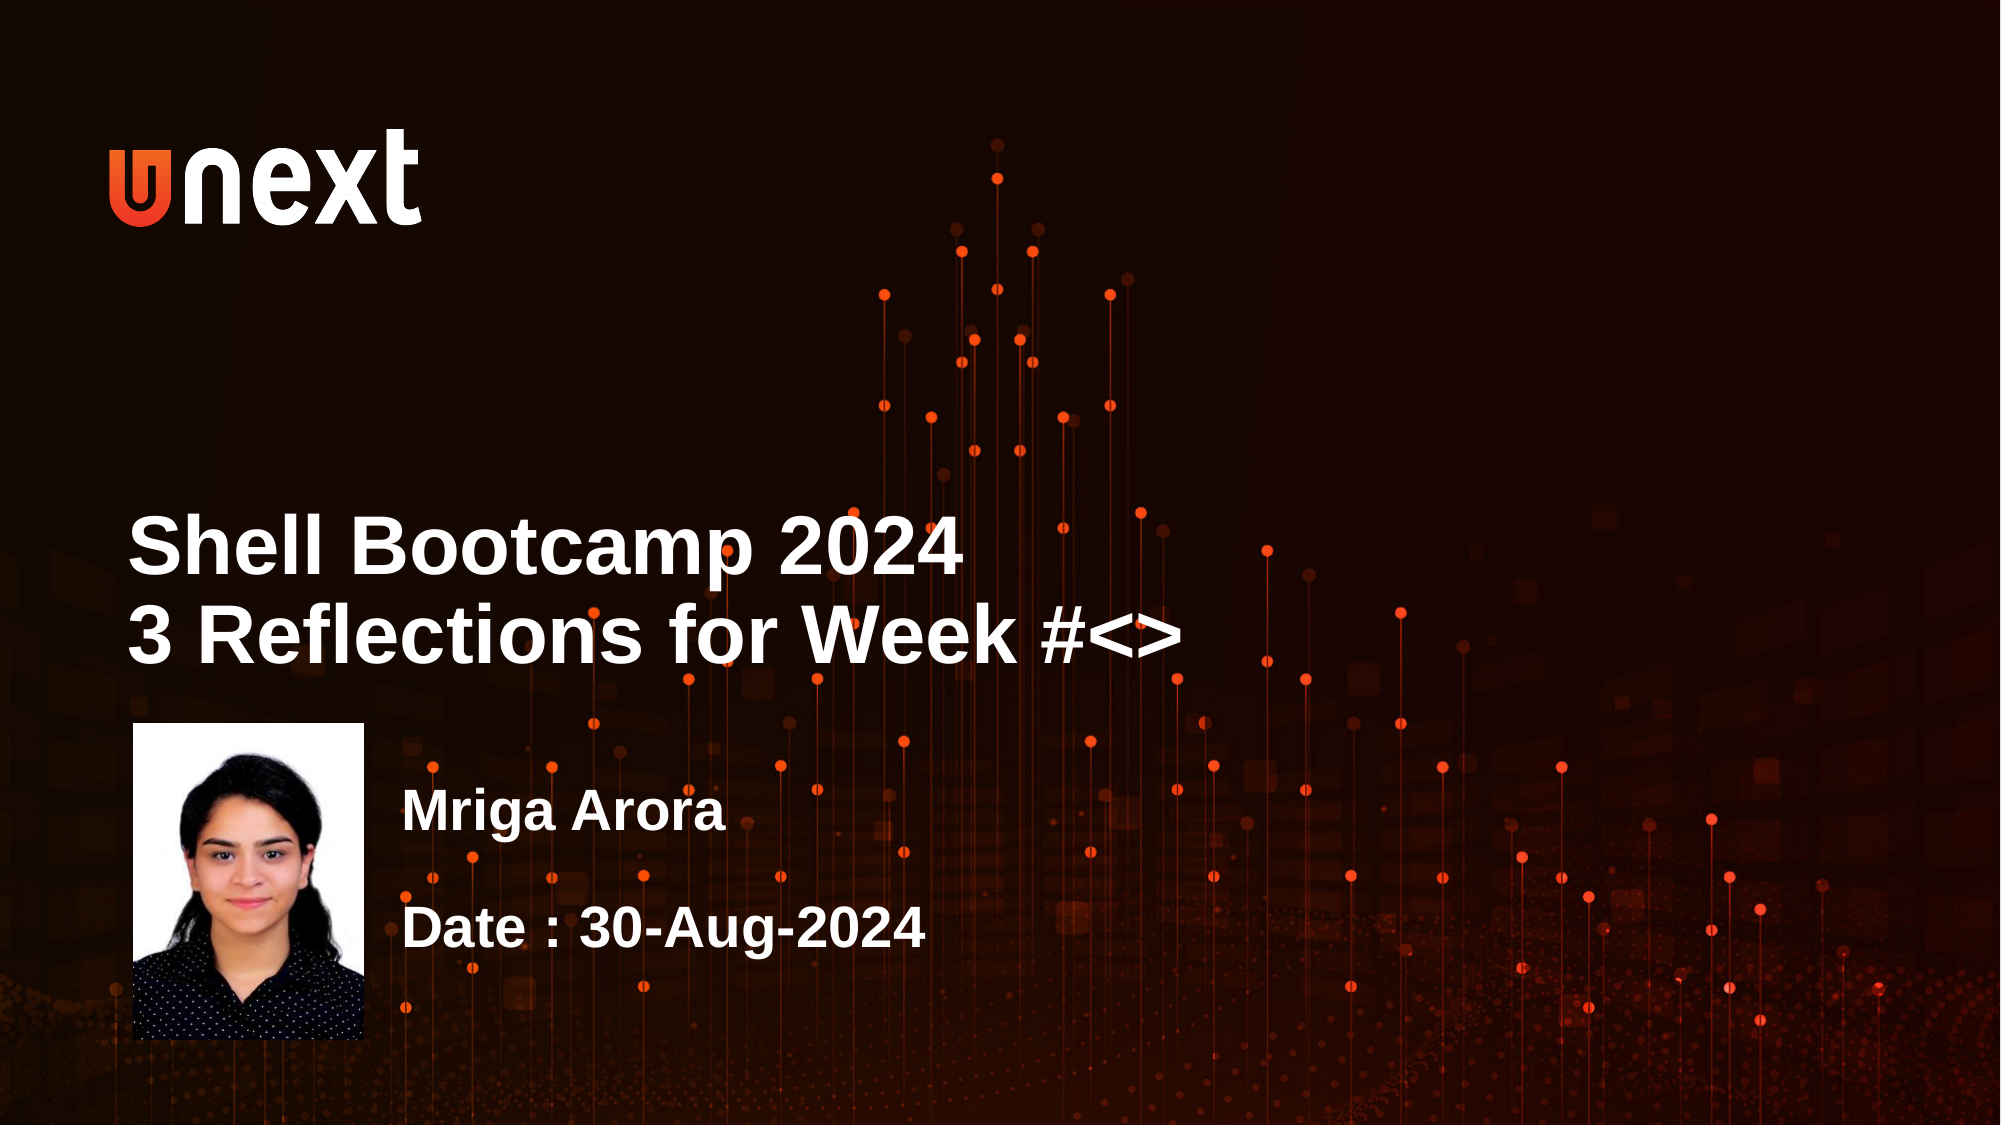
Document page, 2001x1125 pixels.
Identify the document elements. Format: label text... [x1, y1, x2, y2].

text_box Mriga Arora [386, 765, 1748, 850]
text_box Date : 30-Aug-2024 [386, 881, 1612, 967]
picture [0, 0, 2001, 1125]
list Shell Bootcamp 2024 3 Reflections for Week #<> [112, 36, 1839, 690]
